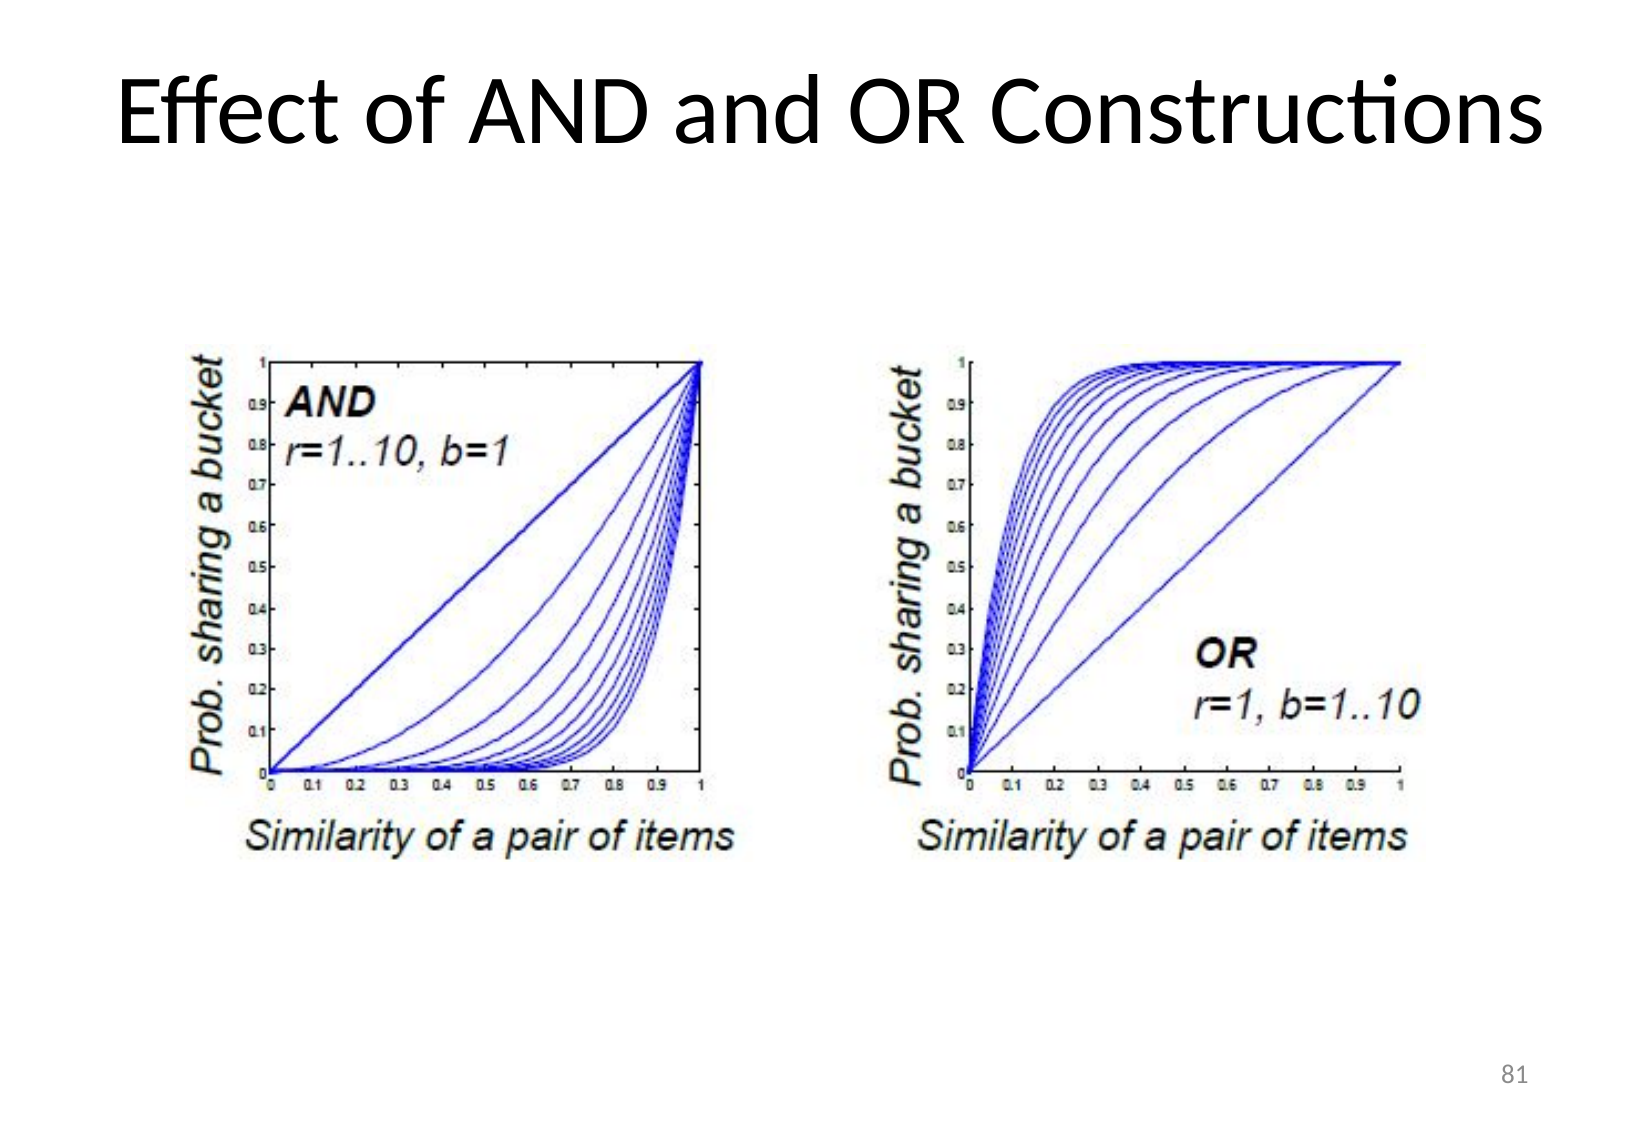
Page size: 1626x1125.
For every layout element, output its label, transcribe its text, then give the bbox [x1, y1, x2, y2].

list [185, 344, 1427, 862]
slide_number 81 [1164, 1042, 1544, 1103]
title Effect of AND and OR Constructions [81, 1, 1581, 206]
